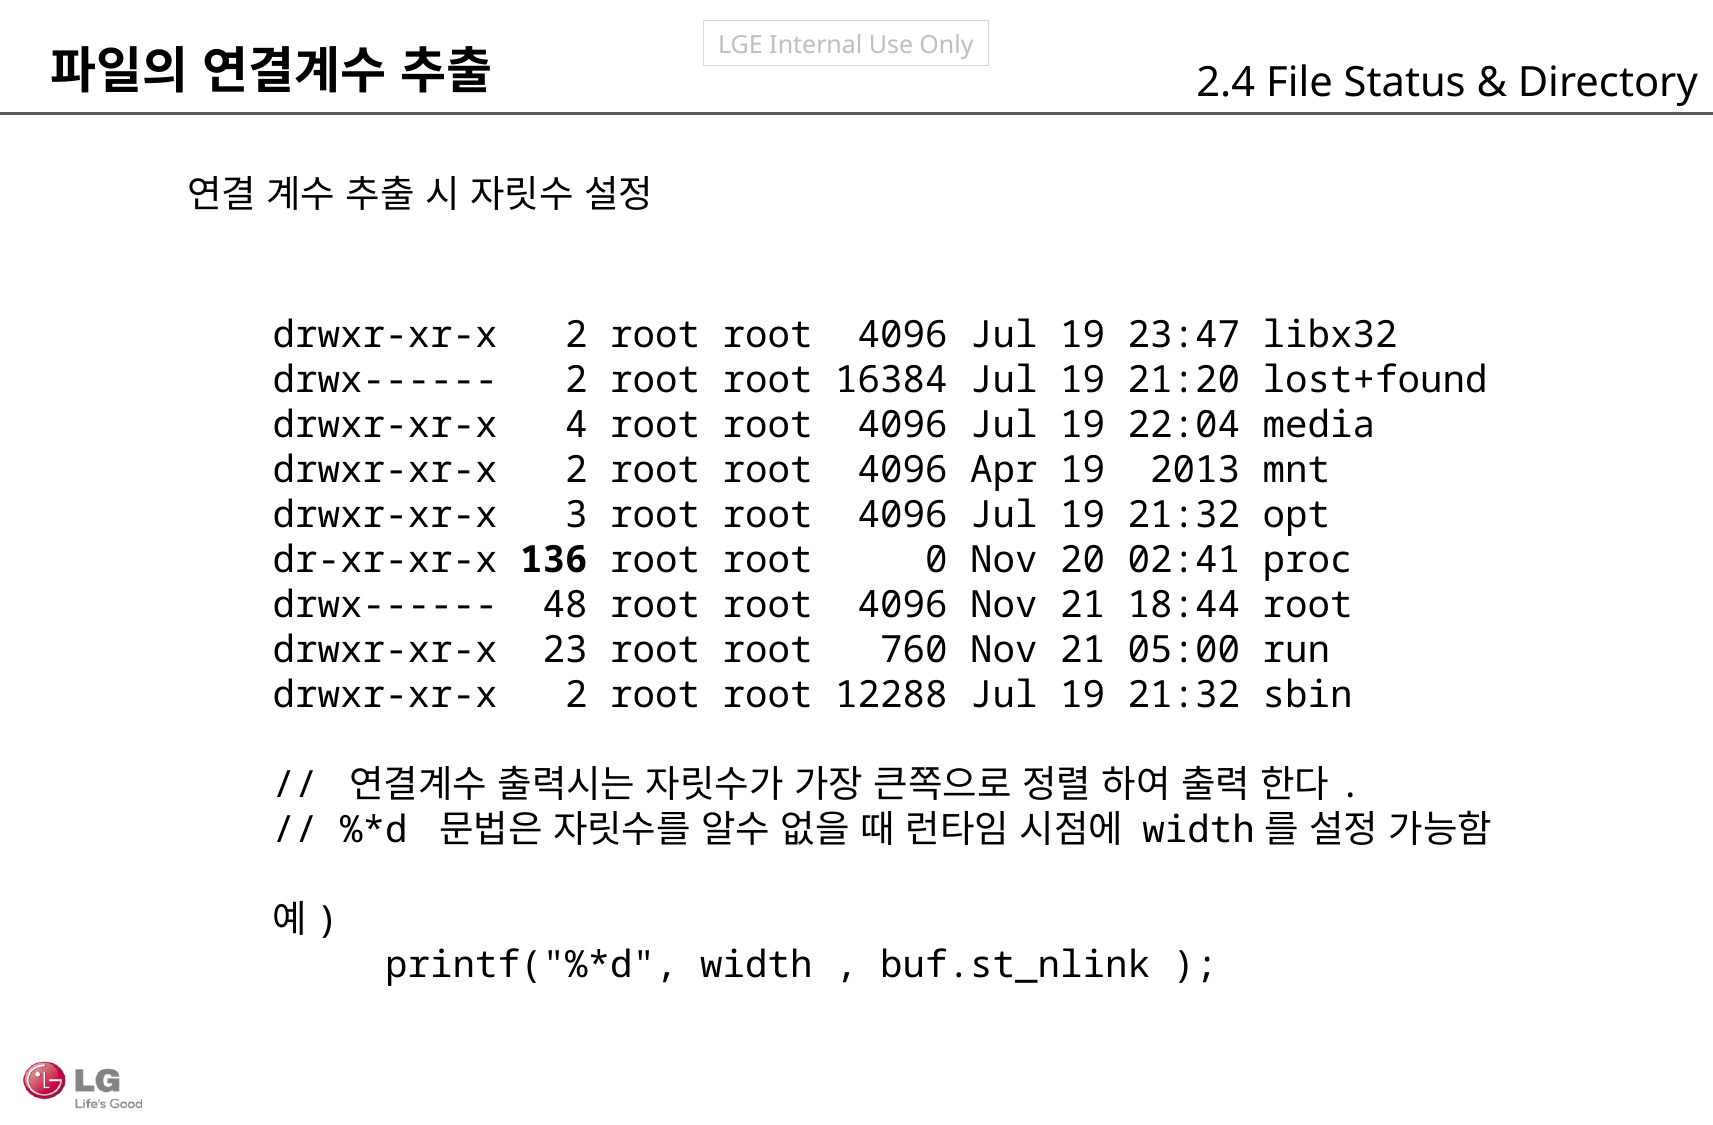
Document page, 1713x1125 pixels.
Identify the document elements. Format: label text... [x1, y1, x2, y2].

list 파일의 연결계수 추출 [35, 30, 739, 98]
text_box drwxr-xr-x 2 root root 4096 Jul 19 23:47 libx32 drwx------ 2 root root 16384 Jul 19 21:20 lost+found drwxr-xr-x 4 root root 4096 Jul 19 22:04 media drwxr-xr-x 2 root root 4096 Apr 19 2013 mnt drwxr-xr-x 3 root root 4096 Jul 19 21:32 opt dr-xr-xr-x 136 root root 0 Nov 20 02:41 proc drwx------ 48 root root 4096 Nov 21 18:44 root drwxr-xr-x 23 root root 760 Nov 21 05:00 run drwxr-xr-x 2 root root 12288 Jul 19 21:32 sbin // 연결계수 출력시는 자릿수가 가장 큰쪽으로 정렬 하여 출력 한다. // %*d 문법은 자릿수를 알수 없을 때 런타임 시점에 width를 설정 가능함 예) printf("%*d", width , buf.st_nlink ); [257, 302, 1508, 993]
picture [23, 1058, 142, 1111]
list 2.4 File Status & Directory [1080, 47, 1713, 126]
text_box 연결 계수 추출 시 자릿수 설정 [172, 162, 679, 223]
